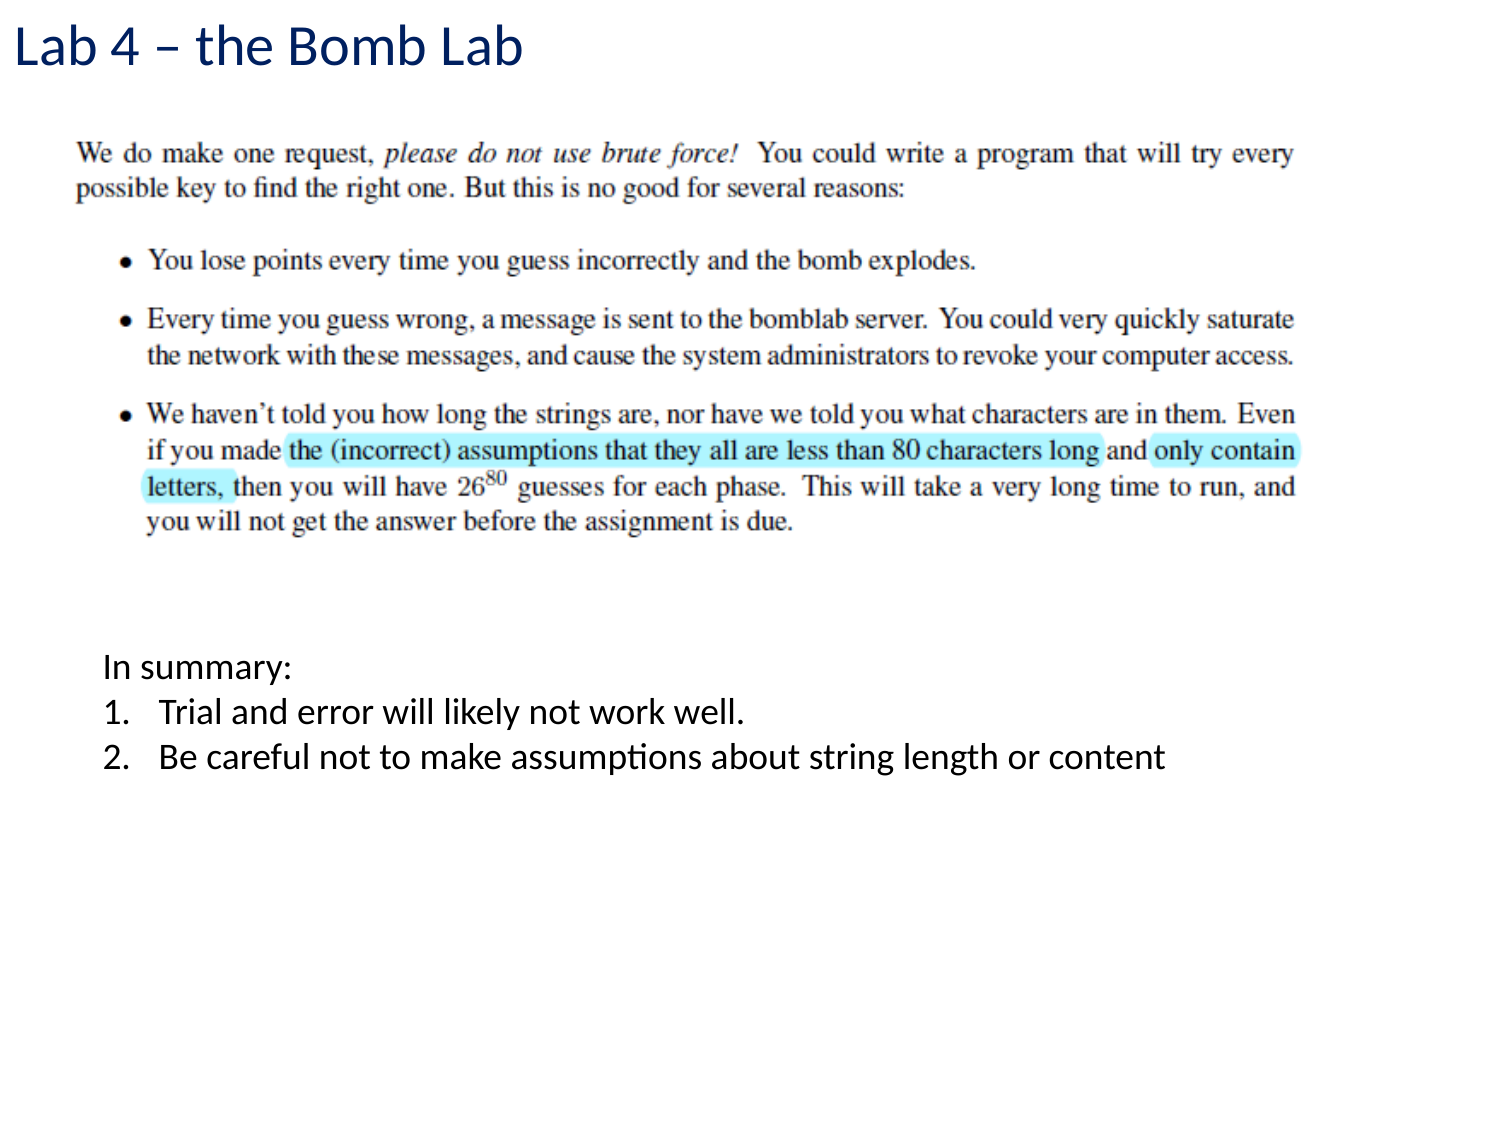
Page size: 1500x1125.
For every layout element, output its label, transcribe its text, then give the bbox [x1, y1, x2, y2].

picture [60, 130, 1316, 577]
text_box In summary: Trial and error will likely not work well. Be careful not to make assumptions about string length or content [87, 634, 1259, 830]
text_box Lab 4 – the Bomb Lab [0, 0, 1335, 85]
